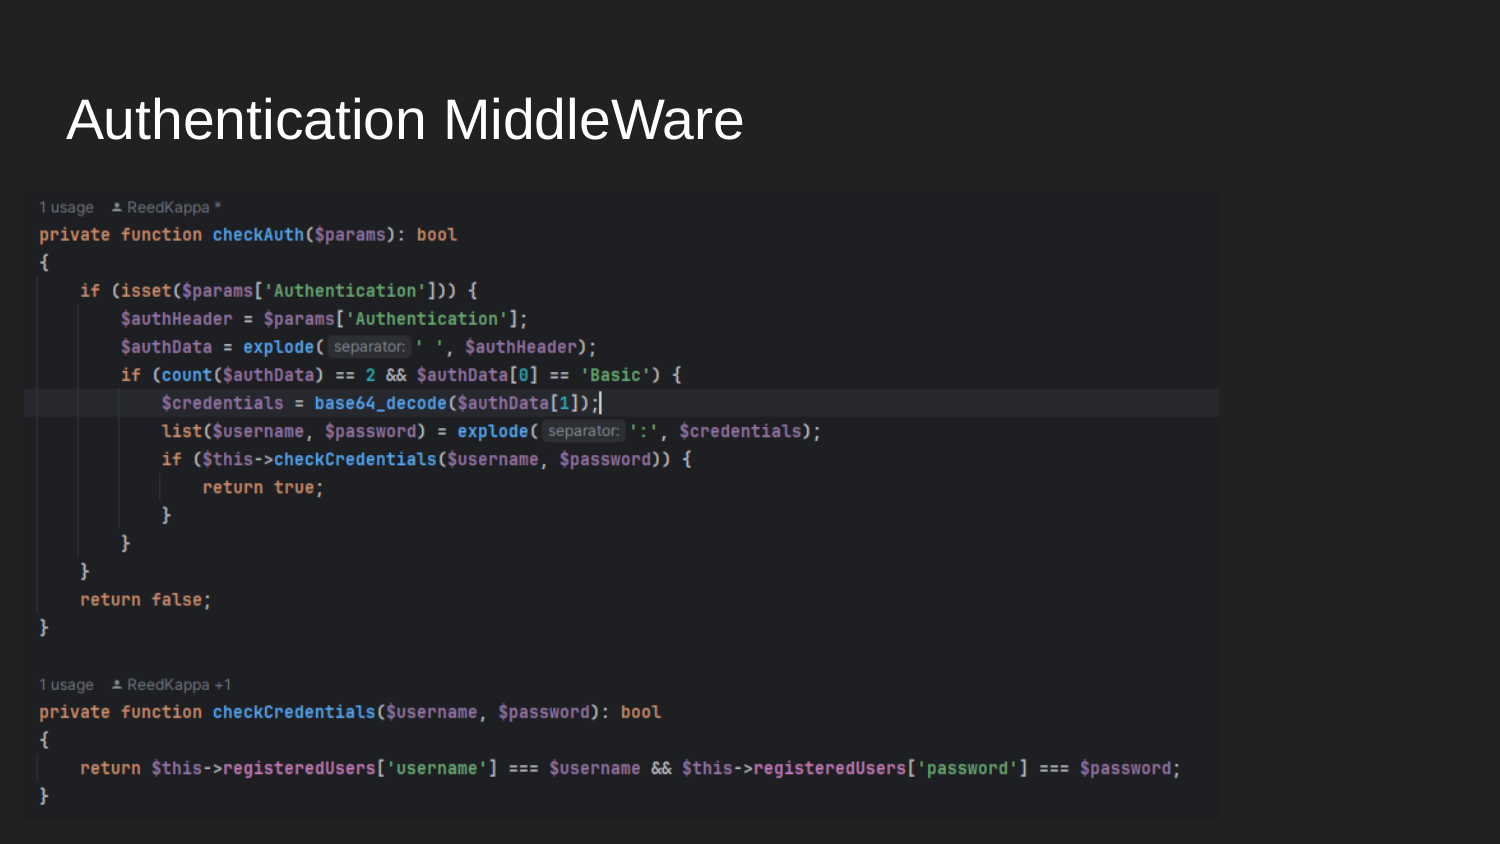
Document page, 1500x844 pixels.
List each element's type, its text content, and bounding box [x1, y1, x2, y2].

title Authentication MiddleWare [51, 72, 1449, 167]
picture [24, 191, 1219, 819]
